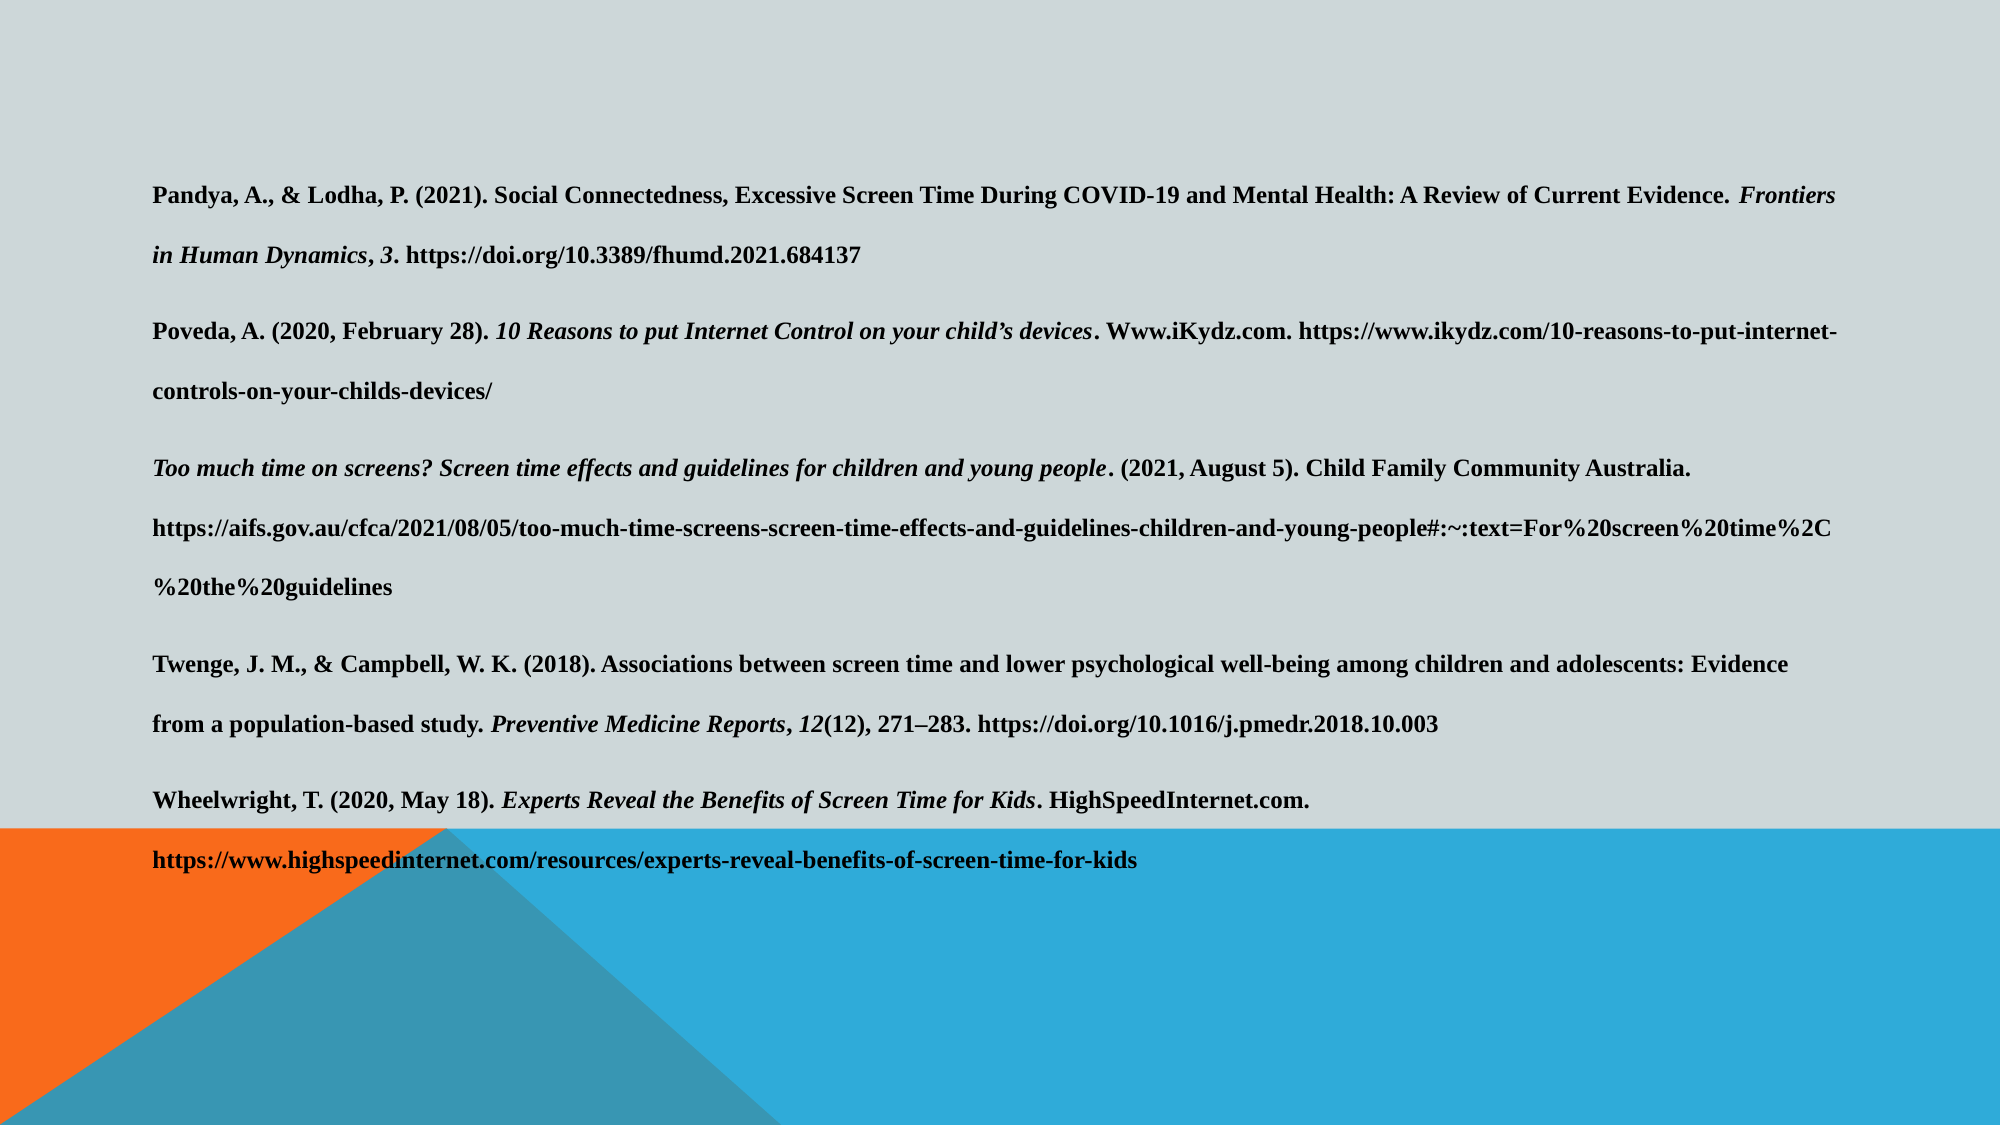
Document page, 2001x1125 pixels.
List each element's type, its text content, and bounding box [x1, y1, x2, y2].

list Pandya, A., & Lodha, P. (2021). Social Connectedness, Excessive Screen Time During COVID-19 and Mental Health: A Review of Current Evidence. Frontiers in Human Dynamics, 3. https://doi.org/10.3389/fhumd.2021.684137 Poveda, A. (2020, February 28). 10 Reasons to put Internet Control on your child’s devices. Www.iKydz.com. https://www.ikydz.com/10-reasons-to-put-internet-controls-on-your-childs-devices/ Too much time on screens? Screen time effects and guidelines for children and young people. (2021, August 5). Child Family Community Australia. https://aifs.gov.au/cfca/2021/08/05/too-much-time-screens-screen-time-effects-and-guidelines-children-and-young-people#:~:text=For%20screen%20time%2C%20the%20guidelines Twenge, J. M., & Campbell, W. K. (2018). Associations between screen time and lower psychological well-being among children and adolescents: Evidence from a population-based study. Preventive Medicine Reports, 12(12), 271–283. https://doi.org/10.1016/j.pmedr.2018.10.003 Wheelwright, T. (2020, May 18). Experts Reveal the Benefits of Screen Time for Kids. HighSpeedInternet.com. https://www.highspeedinternet.com/resources/experts-reveal-benefits-of-screen-time-for-kids [137, 140, 1863, 933]
